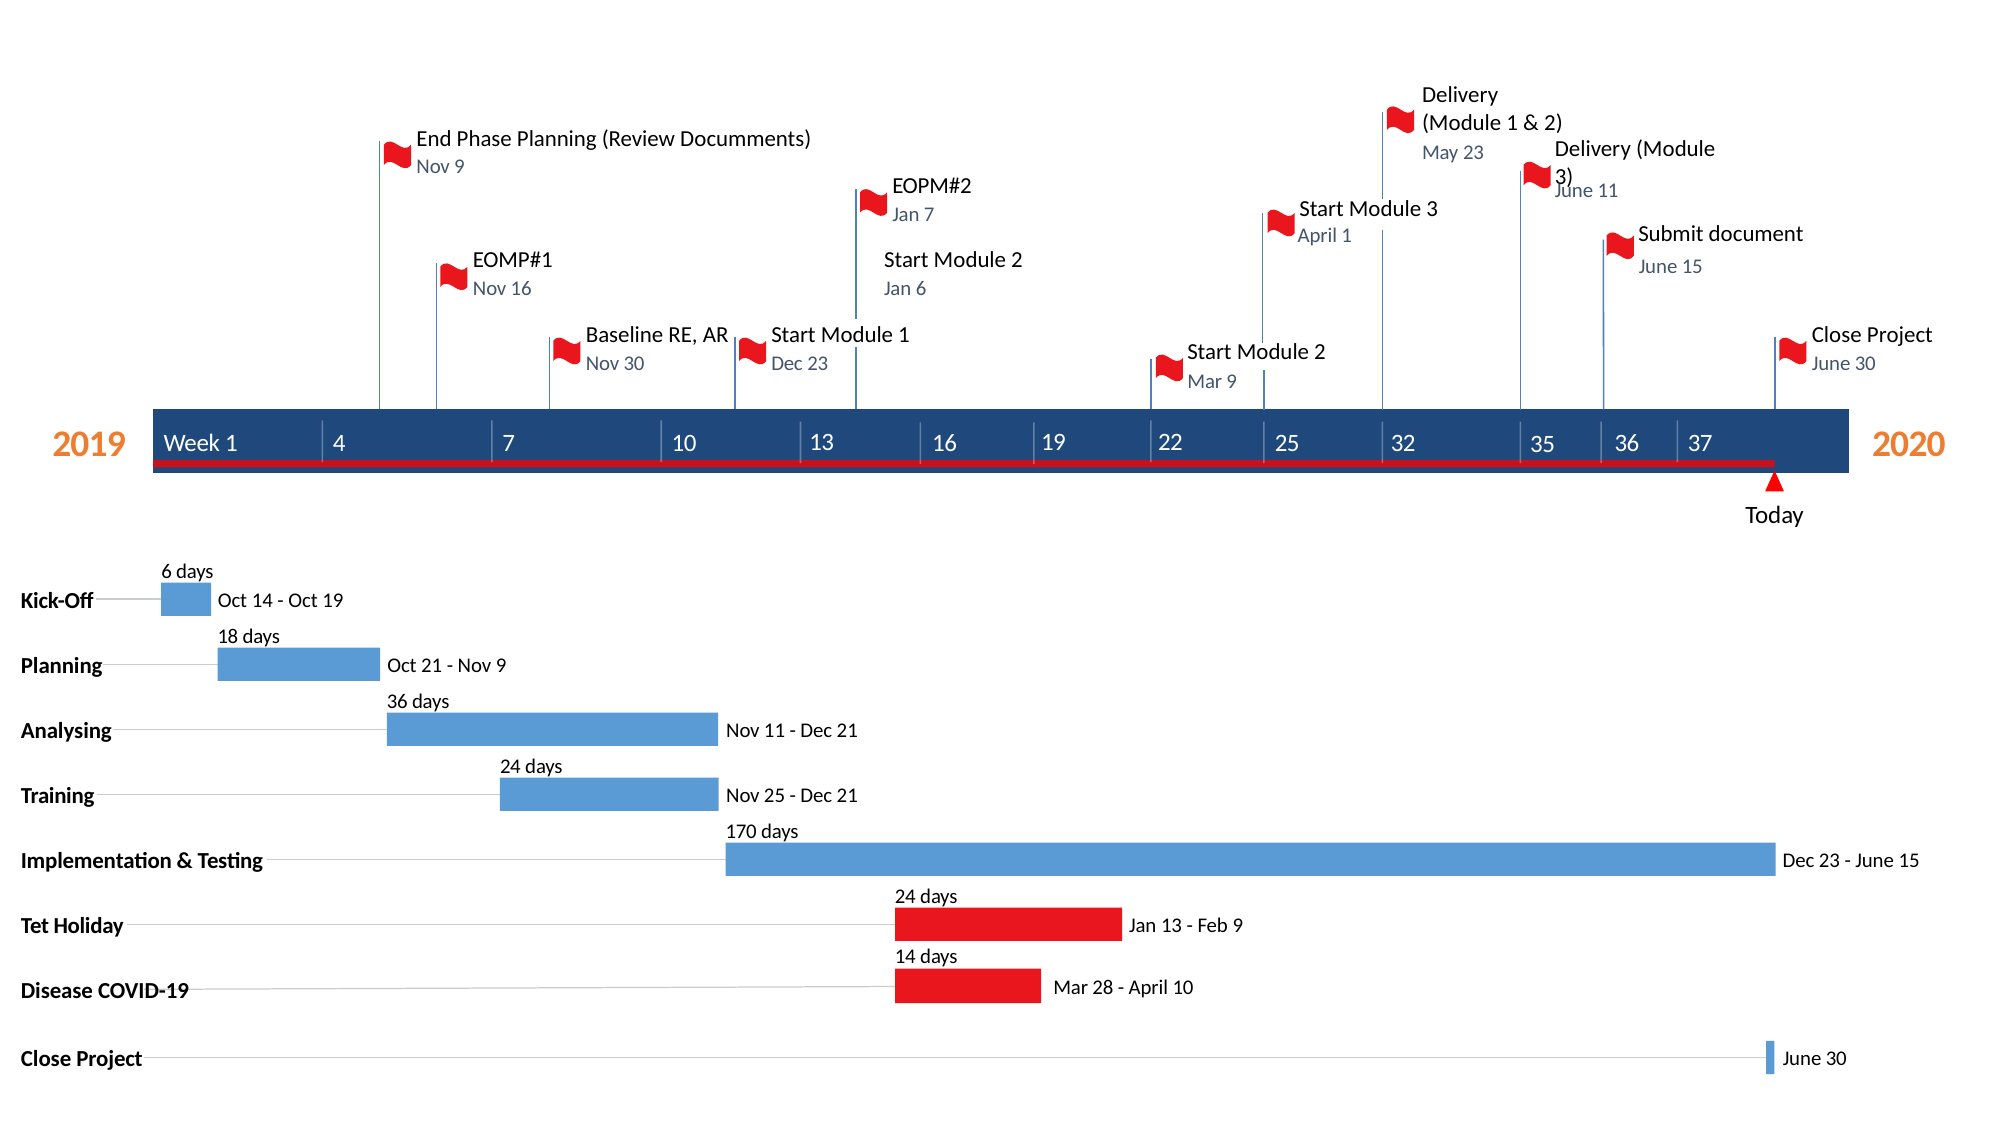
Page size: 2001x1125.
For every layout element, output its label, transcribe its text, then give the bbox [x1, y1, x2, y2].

text_box Nov 11 - Dec 21 [725, 716, 860, 742]
text_box Jan 6 [884, 274, 928, 301]
text_box [152, 468, 1774, 473]
text_box June 15 [1639, 252, 1708, 278]
text_box Analysing [20, 715, 115, 744]
text_box [1778, 336, 1808, 366]
text_box 32 [1390, 426, 1416, 457]
text_box [160, 582, 212, 617]
text_box 13 [809, 425, 835, 457]
text_box 14 days [895, 942, 960, 968]
text_box 36 days [386, 687, 452, 713]
text_box [725, 842, 1777, 877]
text_box 37 [1687, 425, 1713, 457]
text_box [894, 968, 1042, 985]
text_box Nov 16 [472, 274, 534, 301]
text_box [144, 985, 1042, 990]
text_box [1154, 353, 1185, 383]
text_box 6 days [161, 557, 216, 583]
text_box [1522, 160, 1552, 190]
text_box 35 [1530, 427, 1555, 458]
text_box Kick-Off [20, 585, 98, 613]
text_box Start Module 2 [1187, 336, 1327, 364]
text_box Tet Holiday [20, 910, 128, 939]
text_box Close Project [20, 1043, 146, 1072]
text_box 24 days [895, 882, 960, 908]
text_box 25 [1274, 426, 1300, 457]
text_box May 23 [1422, 138, 1491, 164]
text_box [737, 336, 768, 366]
text_box Start Module 3 [1299, 193, 1439, 221]
text_box Oct 21 - Nov 9 [387, 651, 508, 677]
text_box 4 [332, 425, 346, 457]
text_box Jan 7 [892, 200, 937, 226]
text_box Mar 28 - April 10 [1053, 973, 1228, 999]
text_box 19 [1041, 425, 1066, 457]
text_box Delivery (Module 3) [1554, 133, 1739, 189]
text_box 170 days [725, 817, 801, 843]
text_box 22 [1158, 425, 1183, 457]
text_box 36 [1614, 425, 1640, 457]
text_box [552, 336, 582, 366]
text_box Oct 14 - Oct 19 [217, 586, 345, 612]
text_box Nov 25 - Dec 21 [725, 781, 860, 807]
text_box End Phase Planning (Review Documments) [416, 123, 815, 151]
text_box [499, 777, 720, 812]
text_box June 30 [1811, 349, 1886, 375]
text_box Baseline RE, AR [585, 319, 730, 347]
text_box Dec 23 [771, 349, 830, 375]
text_box [1385, 105, 1416, 135]
text_box Submit document [1638, 218, 1809, 247]
text_box 2019 [52, 418, 126, 464]
text_box [894, 907, 1123, 942]
text_box June 11 [1554, 176, 1624, 202]
text_box Today [1745, 498, 1804, 529]
text_box Planning [20, 650, 105, 679]
text_box [894, 990, 1042, 1004]
text_box [858, 188, 889, 217]
text_box Training [20, 780, 98, 809]
text_box Close Project [1811, 319, 1935, 347]
text_box 16 [932, 426, 957, 458]
text_box [1266, 208, 1296, 238]
text_box April 1 [1297, 221, 1357, 247]
text_box [1765, 1040, 1776, 1075]
text_box [152, 459, 1776, 468]
text_box [386, 712, 719, 747]
text_box [439, 262, 469, 292]
text_box Mar 9 [1187, 368, 1246, 394]
text_box Delivery (Module 1 & 2) [1422, 79, 1571, 135]
text_box Jan 13 - Feb 9 [1129, 911, 1246, 937]
text_box [1151, 409, 1850, 473]
text_box June 30 [1782, 1044, 1856, 1071]
text_box Implementation & Testing [20, 845, 269, 874]
text_box EOPM#2 [892, 170, 974, 199]
text_box 24 days [499, 752, 565, 778]
text_box 10 [671, 425, 697, 457]
text_box [217, 647, 381, 682]
text_box Start Module 1 [771, 319, 911, 347]
text_box 7 [502, 425, 515, 457]
text_box Start Module 2 [884, 244, 1024, 273]
text_box Nov 9 [416, 153, 467, 179]
text_box Disease COVID-19 [20, 975, 212, 1004]
text_box 2020 [1871, 418, 1946, 464]
text_box [1605, 231, 1635, 261]
text_box [152, 409, 1150, 459]
text_box 18 days [217, 622, 283, 648]
text_box [1763, 467, 1786, 493]
text_box EOMP#1 [472, 244, 555, 273]
text_box Week 1 [163, 425, 241, 457]
text_box Dec 23 - June 15 [1782, 846, 1935, 872]
text_box [382, 140, 413, 170]
text_box Nov 30 [585, 349, 647, 375]
